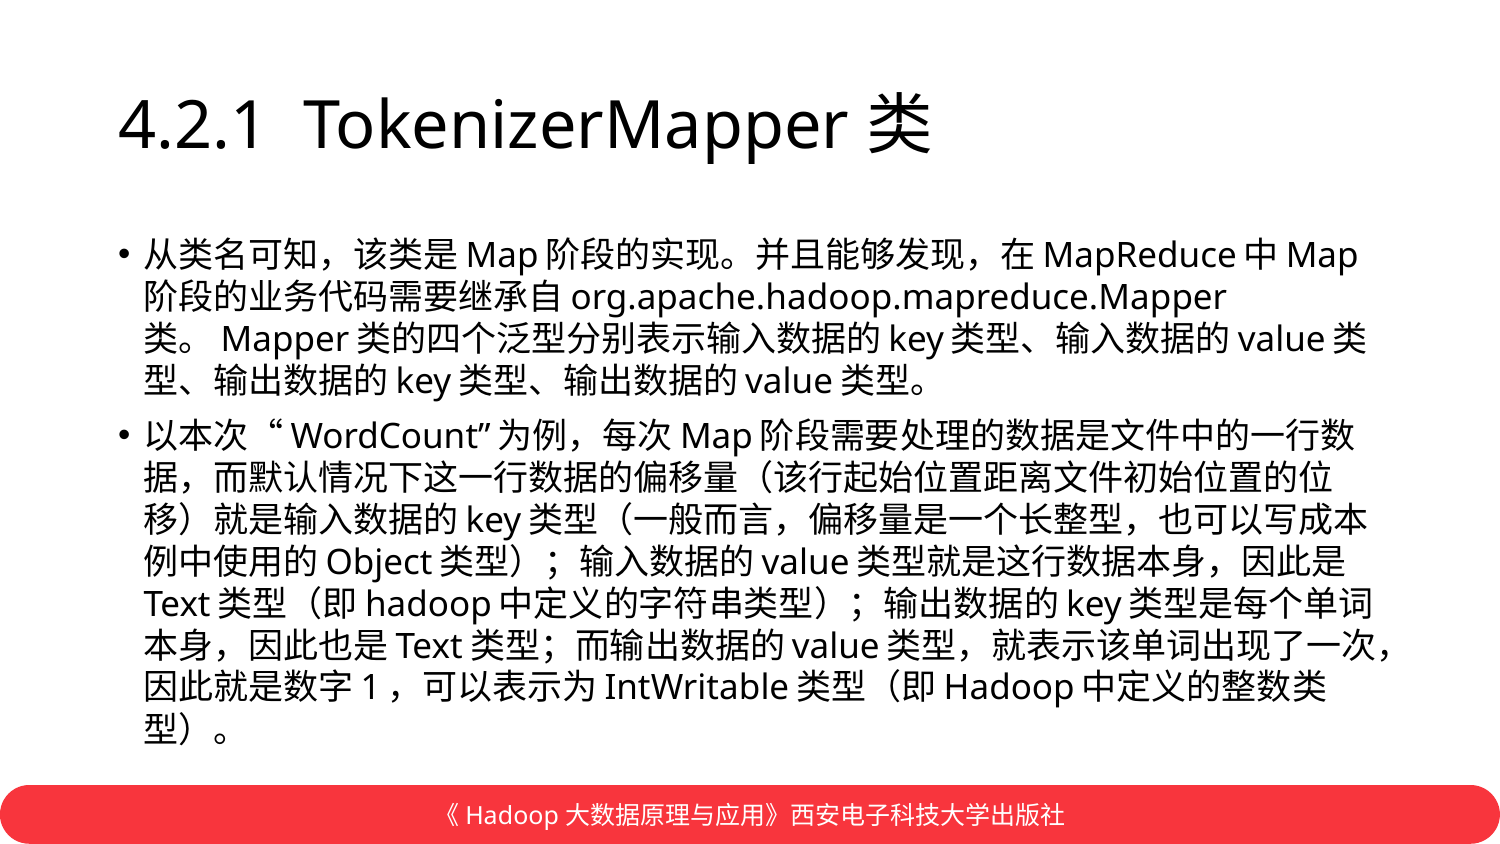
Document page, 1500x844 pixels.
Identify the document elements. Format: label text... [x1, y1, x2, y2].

list 从类名可知，该类是Map阶段的实现。并且能够发现，在MapReduce中Map阶段的业务代码需要继承自org.apache.hadoop.mapreduce.Mapper类。Mapper类的四个泛型分别表示输入数据的key类型、输入数据的value类型、输出数据的key类型、输出数据的value类型。 以本次“WordCount”为例，每次Map阶段需要处理的数据是文件中的一行数据，而默认情况下这一行数据的偏移量（该行起始位置距离文件初始位置的位移）就是输入数据的key类型（一般而言，偏移量是一个长整型，也可以写成本例中使用的Object类型）；输入数据的value类型就是这行数据本身，因此是Text类型（即hadoop中定义的字符串类型）；输出数据的key类型是每个单词本身，因此也是Text类型；而输出数据的value类型，就表示该单词出现了一次，因此就是数字1，可以表示为IntWritable类型（即Hadoop中定义的整数类型）。 [103, 224, 1397, 760]
title 4.2.1 TokenizerMapper类 [103, 44, 1397, 208]
